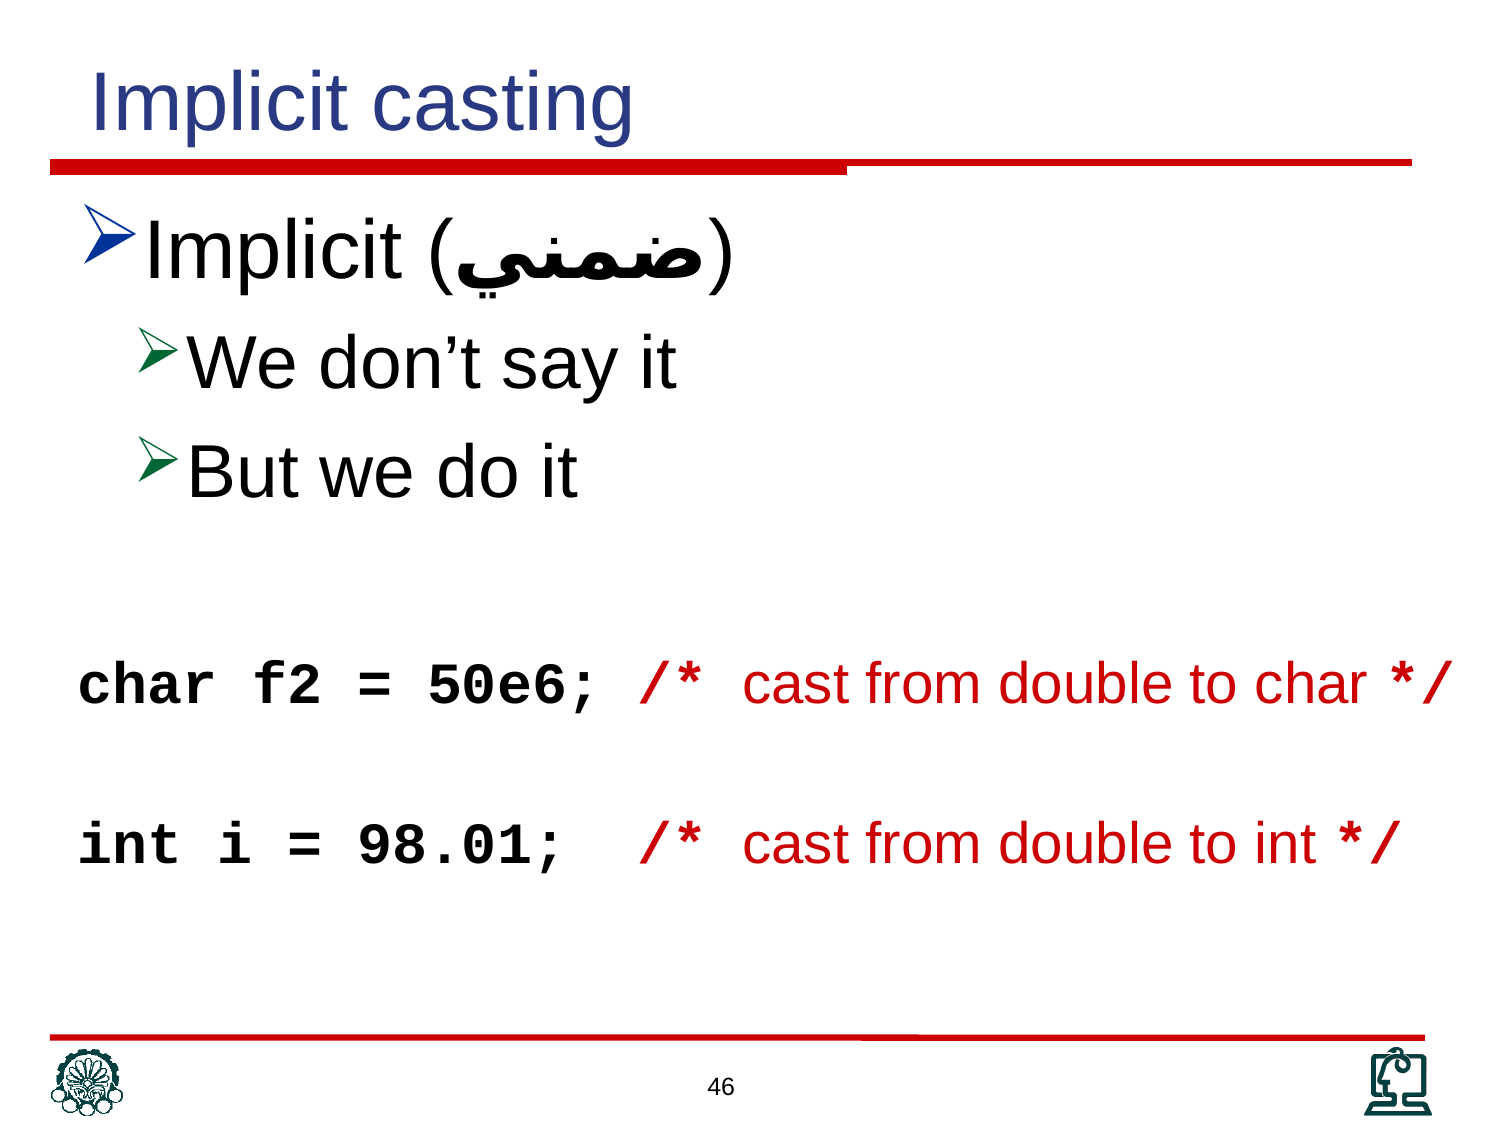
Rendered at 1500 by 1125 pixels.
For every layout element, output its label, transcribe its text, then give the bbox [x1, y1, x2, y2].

picture [1362, 1045, 1438, 1119]
text_box Implicit (ضمني) We don’t say it But we do it char f2 = 50e6; /* cast from double to char */ int i = 98.01; /* cast from double to int */ [62, 187, 1500, 994]
text_box 46 [650, 1062, 750, 1103]
picture [50, 1047, 125, 1118]
text_box Implicit casting [74, 24, 1425, 155]
